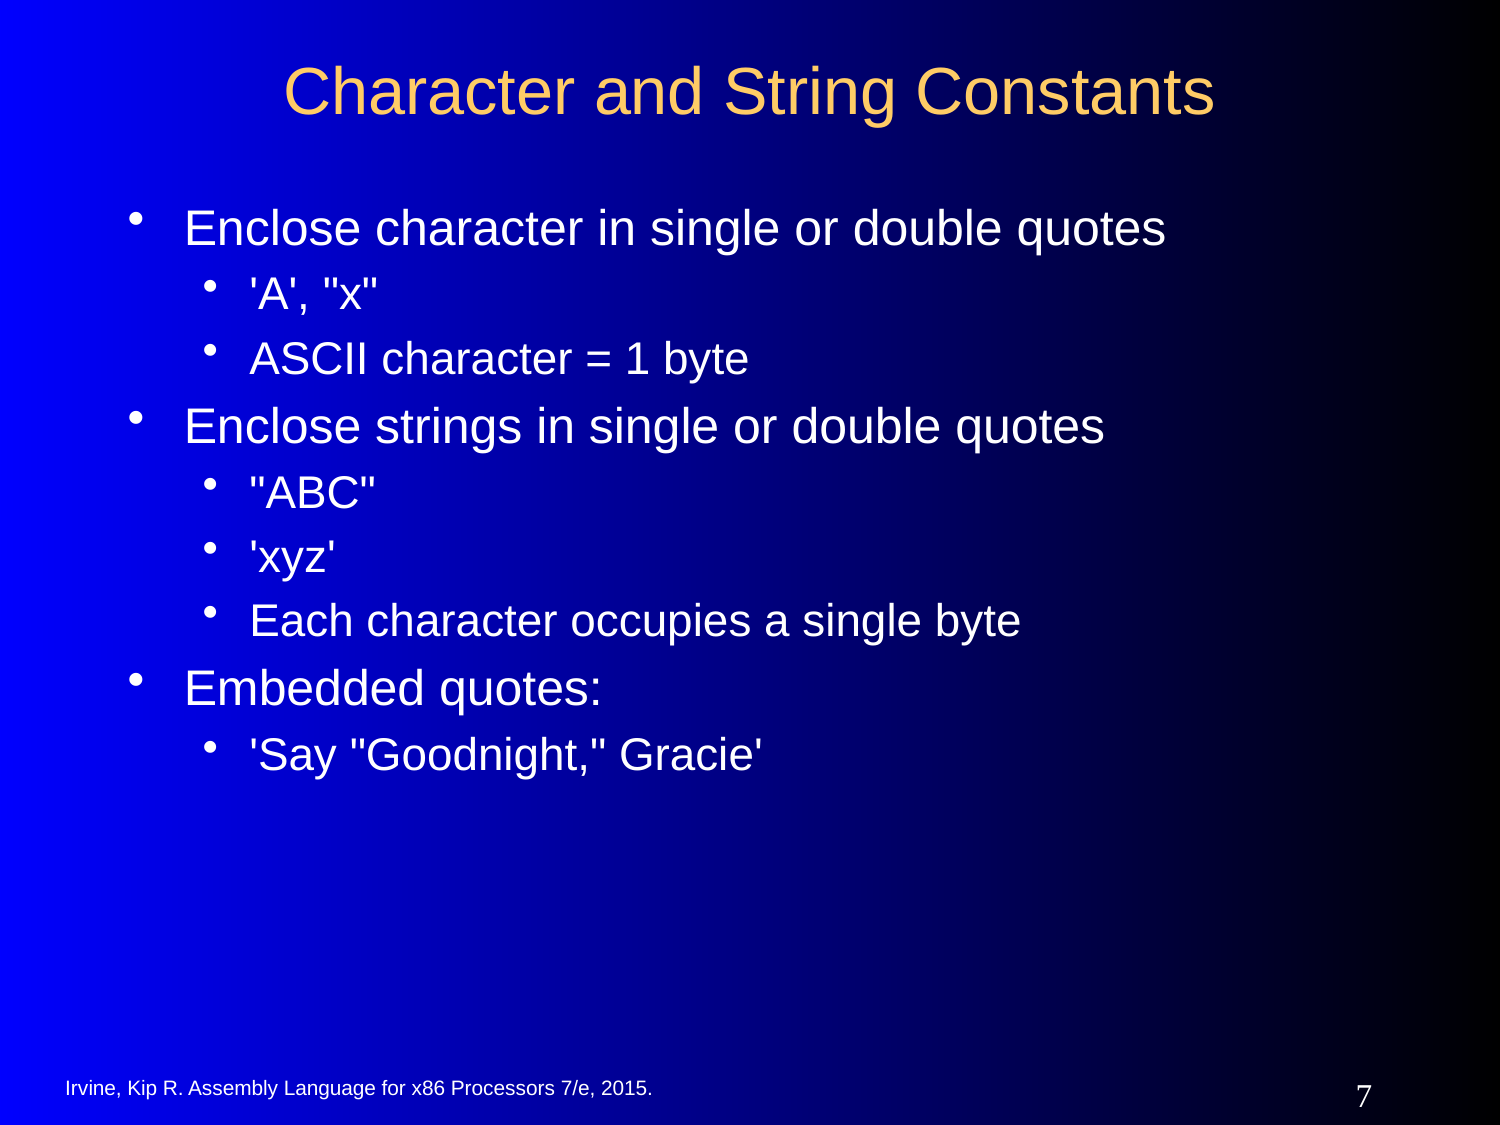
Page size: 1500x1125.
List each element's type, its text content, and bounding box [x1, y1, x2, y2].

list Enclose character in single or double quotes 'A', "x" ASCII character = 1 byte Enclose strings in single or double quotes "ABC" 'xyz' Each character occupies a single byte Embedded quotes: 'Say "Goodnight," Gracie' [112, 187, 1388, 863]
title Character and String Constants [112, 37, 1388, 138]
footer Irvine, Kip R. Assembly Language for x86 Processors 7/e, 2015. [50, 1062, 825, 1113]
slide_number 7 [1224, 1062, 1388, 1125]
